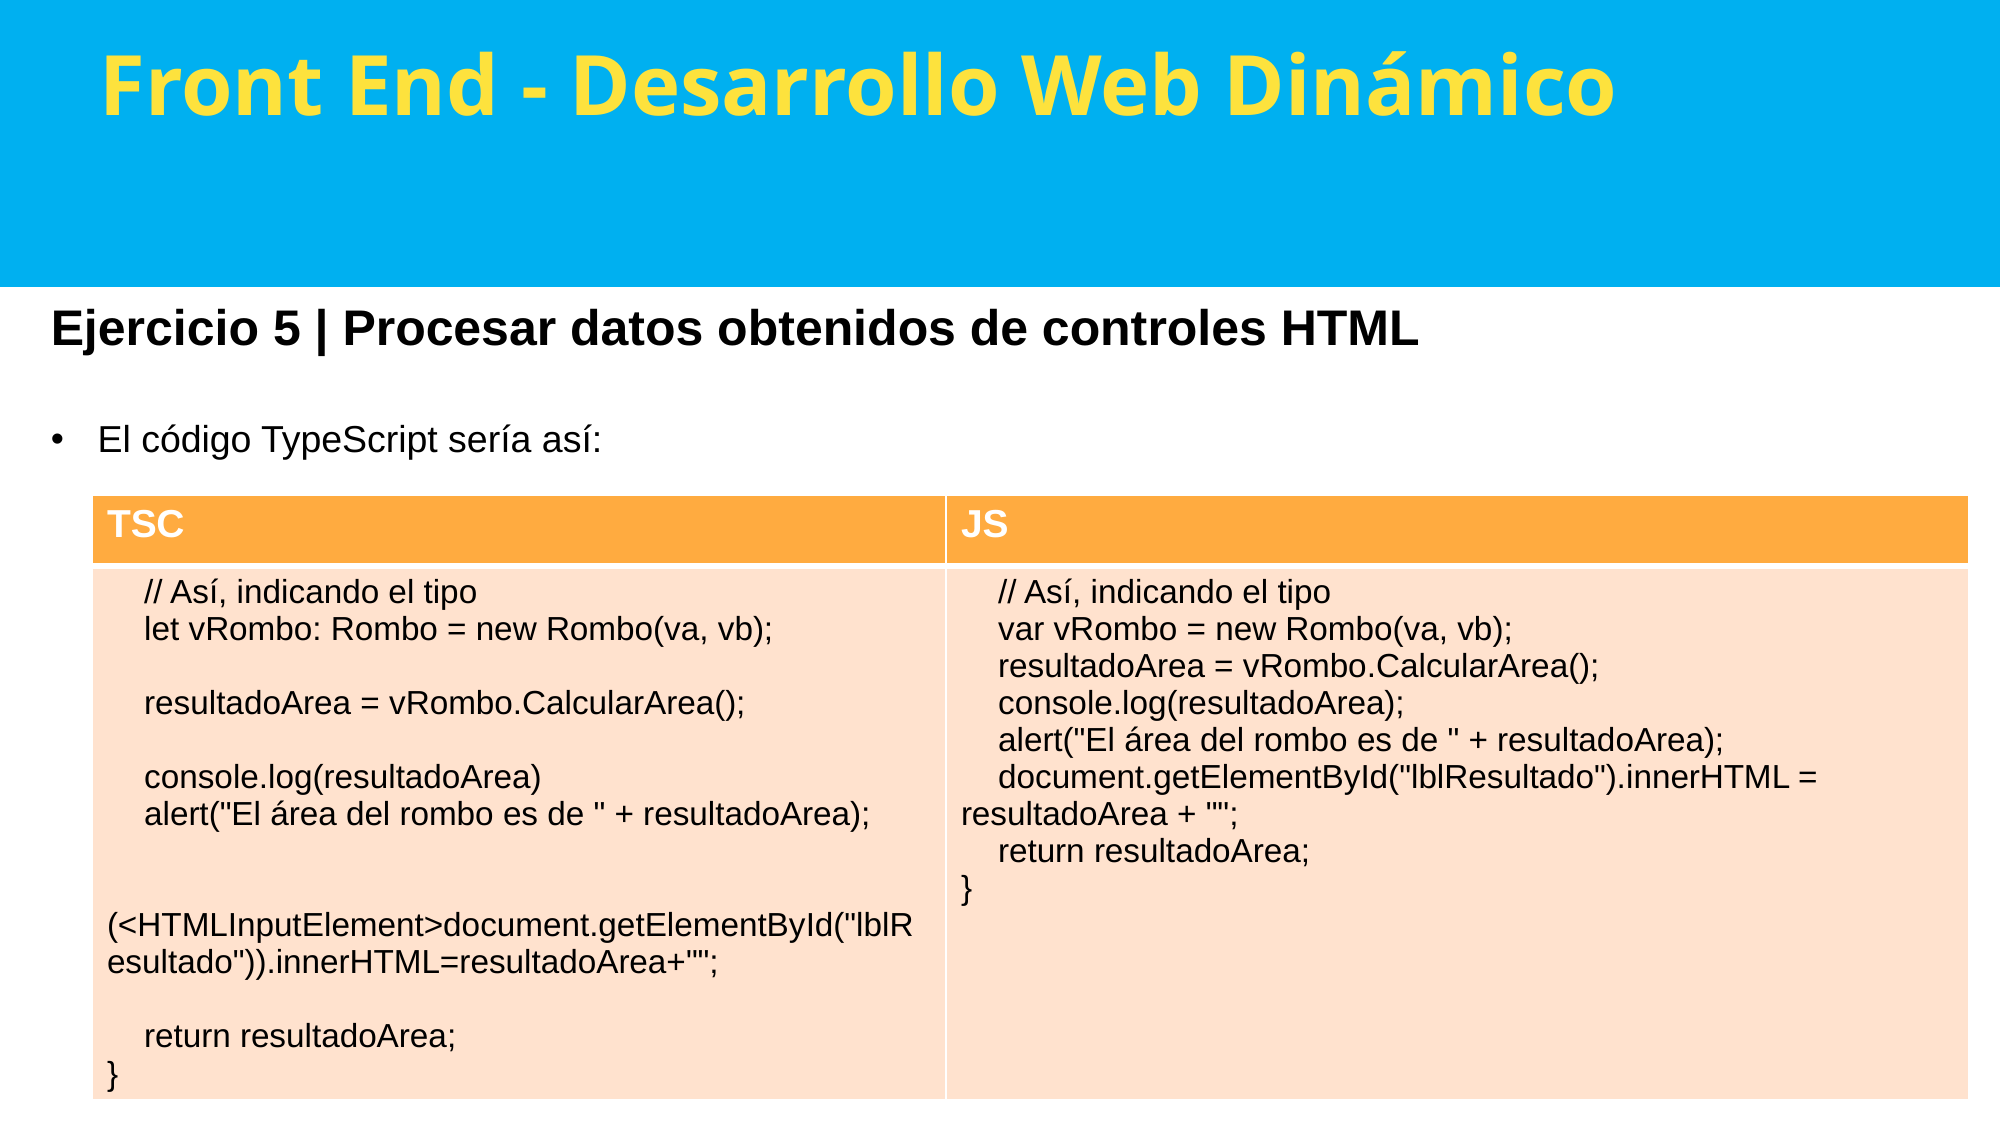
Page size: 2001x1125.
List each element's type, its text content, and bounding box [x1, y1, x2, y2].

table_cell // Así, indicando el tipo let vRombo: Rombo = new Rombo(va, vb); resultadoArea = vRombo.CalcularArea(); console.log(resultadoArea) alert("El área del rombo es de " + resultadoArea); (<HTMLInputElement>document.getElementById("lblResultado")).innerHTML=resultadoArea+""; return resultadoArea; } [93, 569, 945, 1099]
text_box Front End - Desarrollo Web Dinámico [92, 24, 1901, 222]
table_header JS [947, 496, 1968, 563]
text_box [0, 0, 2000, 287]
text_box Ejercicio 5 | Procesar datos obtenidos de controles HTML El código TypeScript sería así: [30, 312, 1857, 609]
table_cell // Así, indicando el tipo var vRombo = new Rombo(va, vb); resultadoArea = vRombo.CalcularArea(); console.log(resultadoArea); alert("El área del rombo es de " + resultadoArea); document.getElementById("lblResultado").innerHTML = resultadoArea + ""; return resultadoArea; } [947, 569, 1968, 1099]
table_header TSC [93, 496, 945, 563]
picture [1647, 649, 1796, 799]
